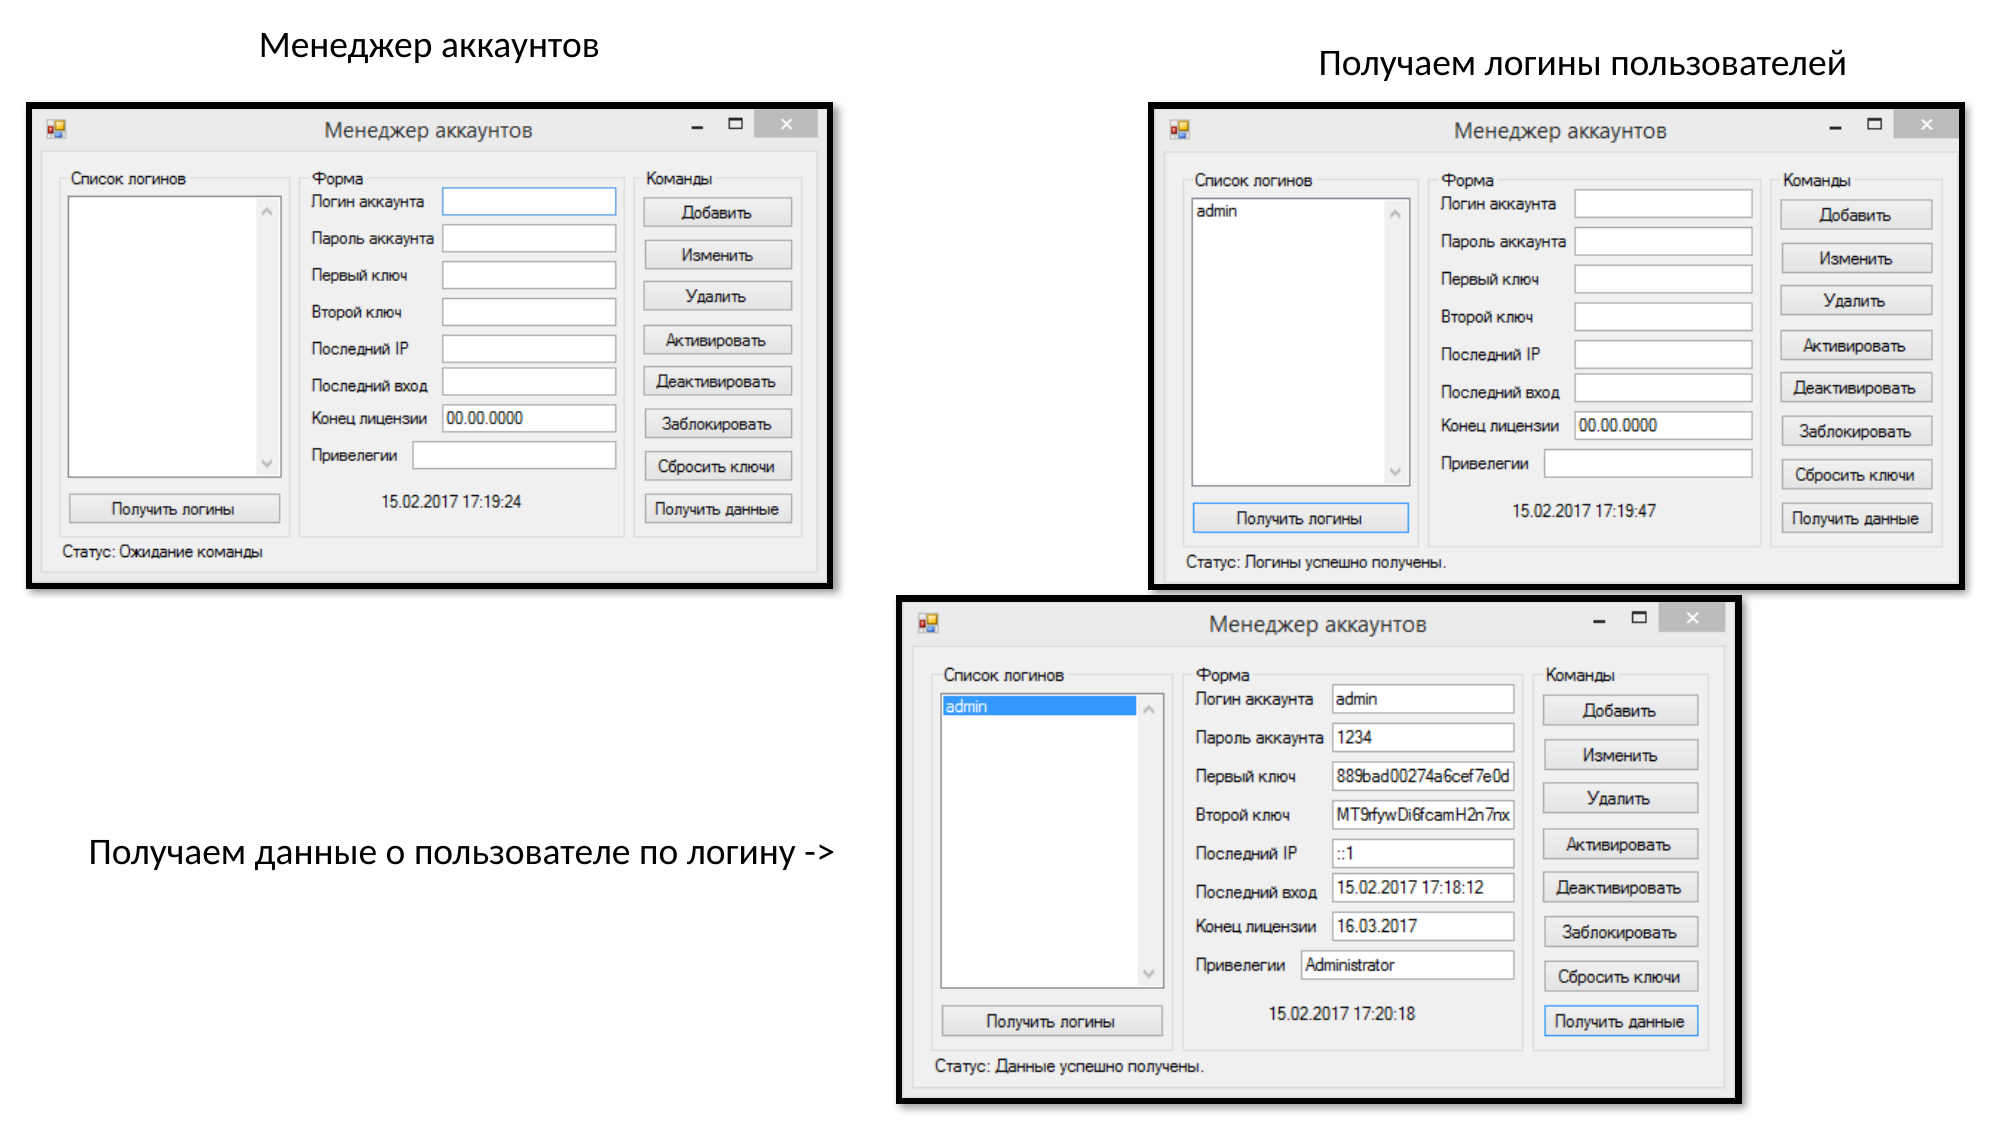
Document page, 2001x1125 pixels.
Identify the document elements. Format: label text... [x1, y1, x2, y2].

text_box Получаем логины пользователей [1303, 30, 1863, 91]
picture [31, 108, 828, 583]
picture [902, 601, 1736, 1099]
text_box Получаем данные о пользователе по логину -> [73, 819, 851, 880]
text_box Менеджер аккаунтов [244, 12, 616, 72]
picture [1154, 108, 1959, 585]
